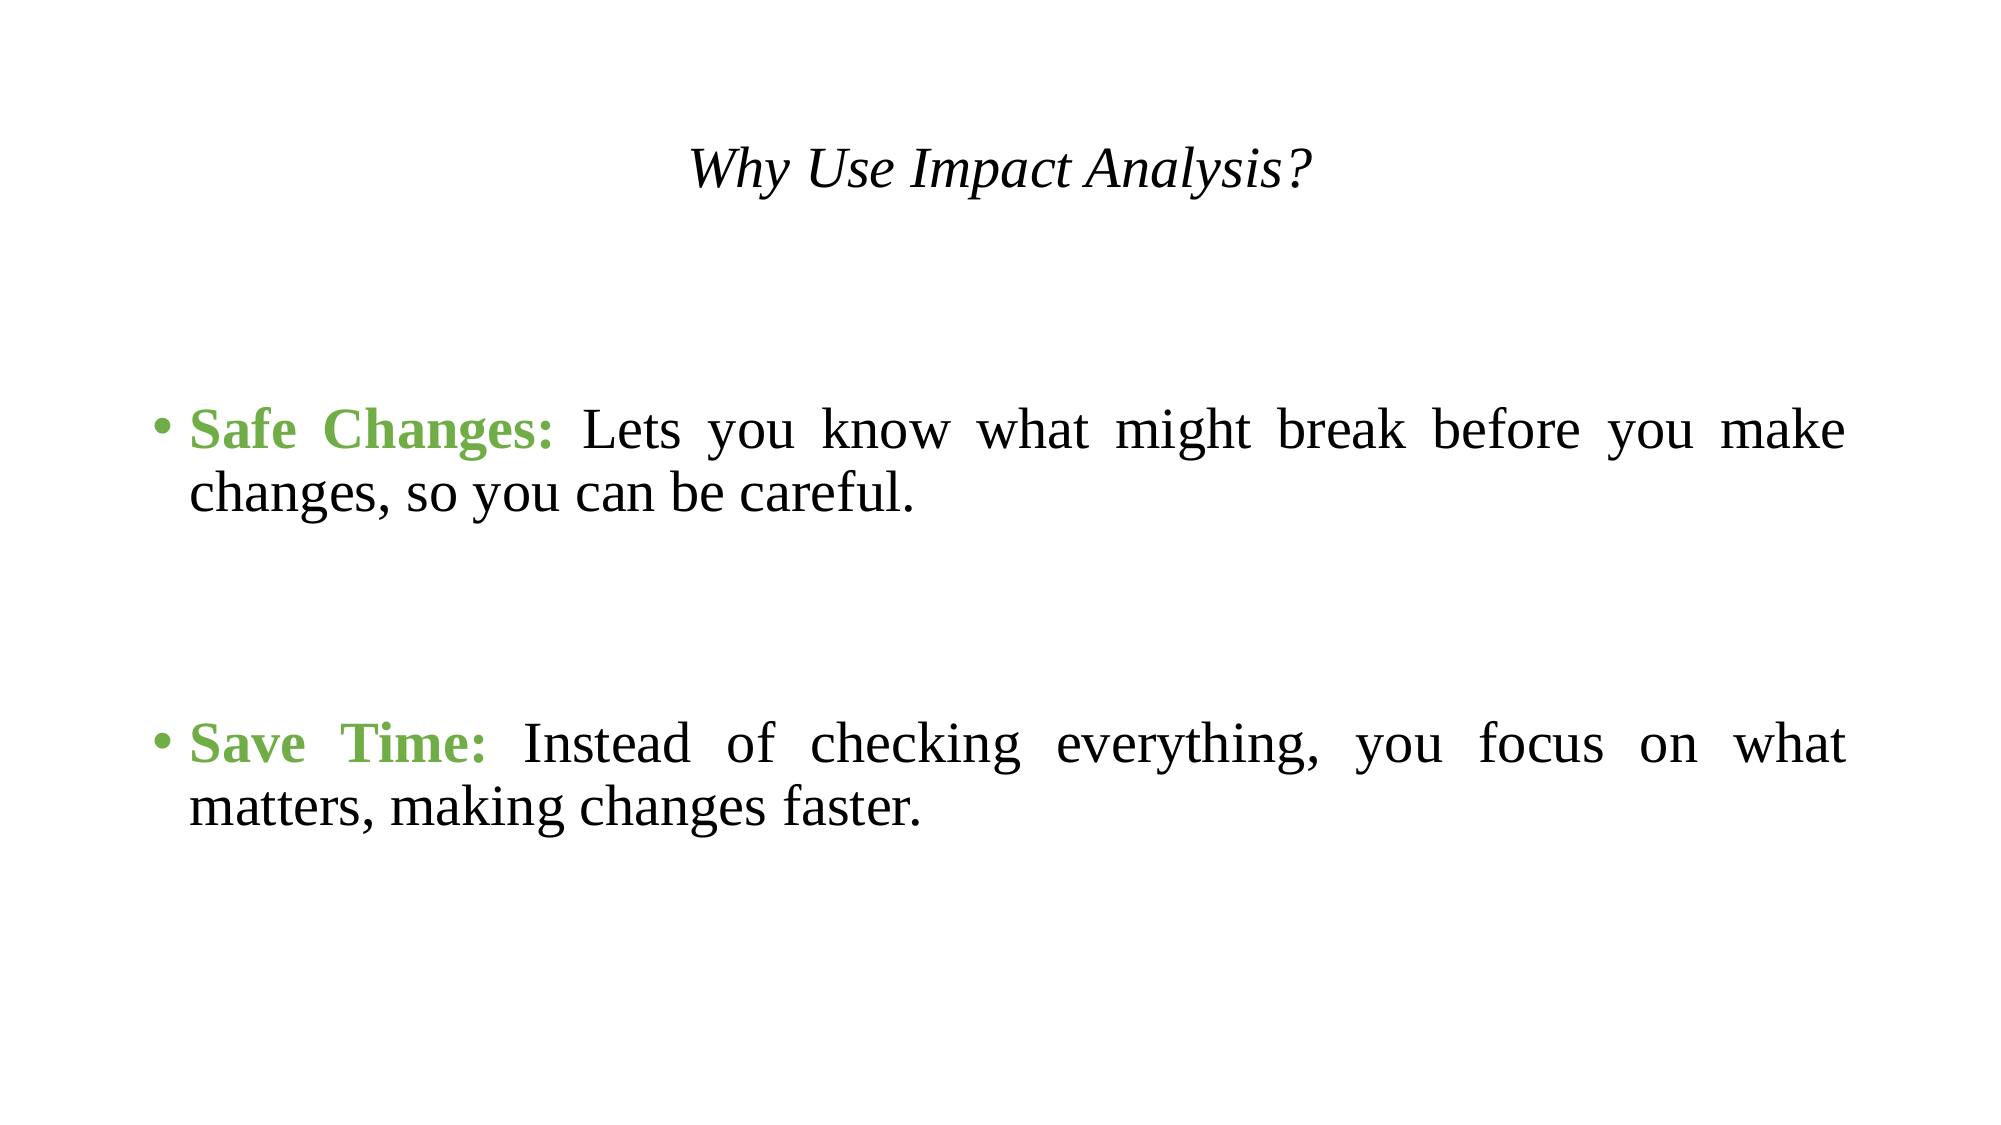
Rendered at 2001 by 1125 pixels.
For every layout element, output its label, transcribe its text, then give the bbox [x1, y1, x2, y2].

list Safe Changes: Lets you know what might break before you make changes, so you can be careful. Save Time: Instead of checking everything, you focus on what matters, making changes faster. [137, 299, 1863, 1014]
title Why Use Impact Analysis? [137, 59, 1863, 278]
